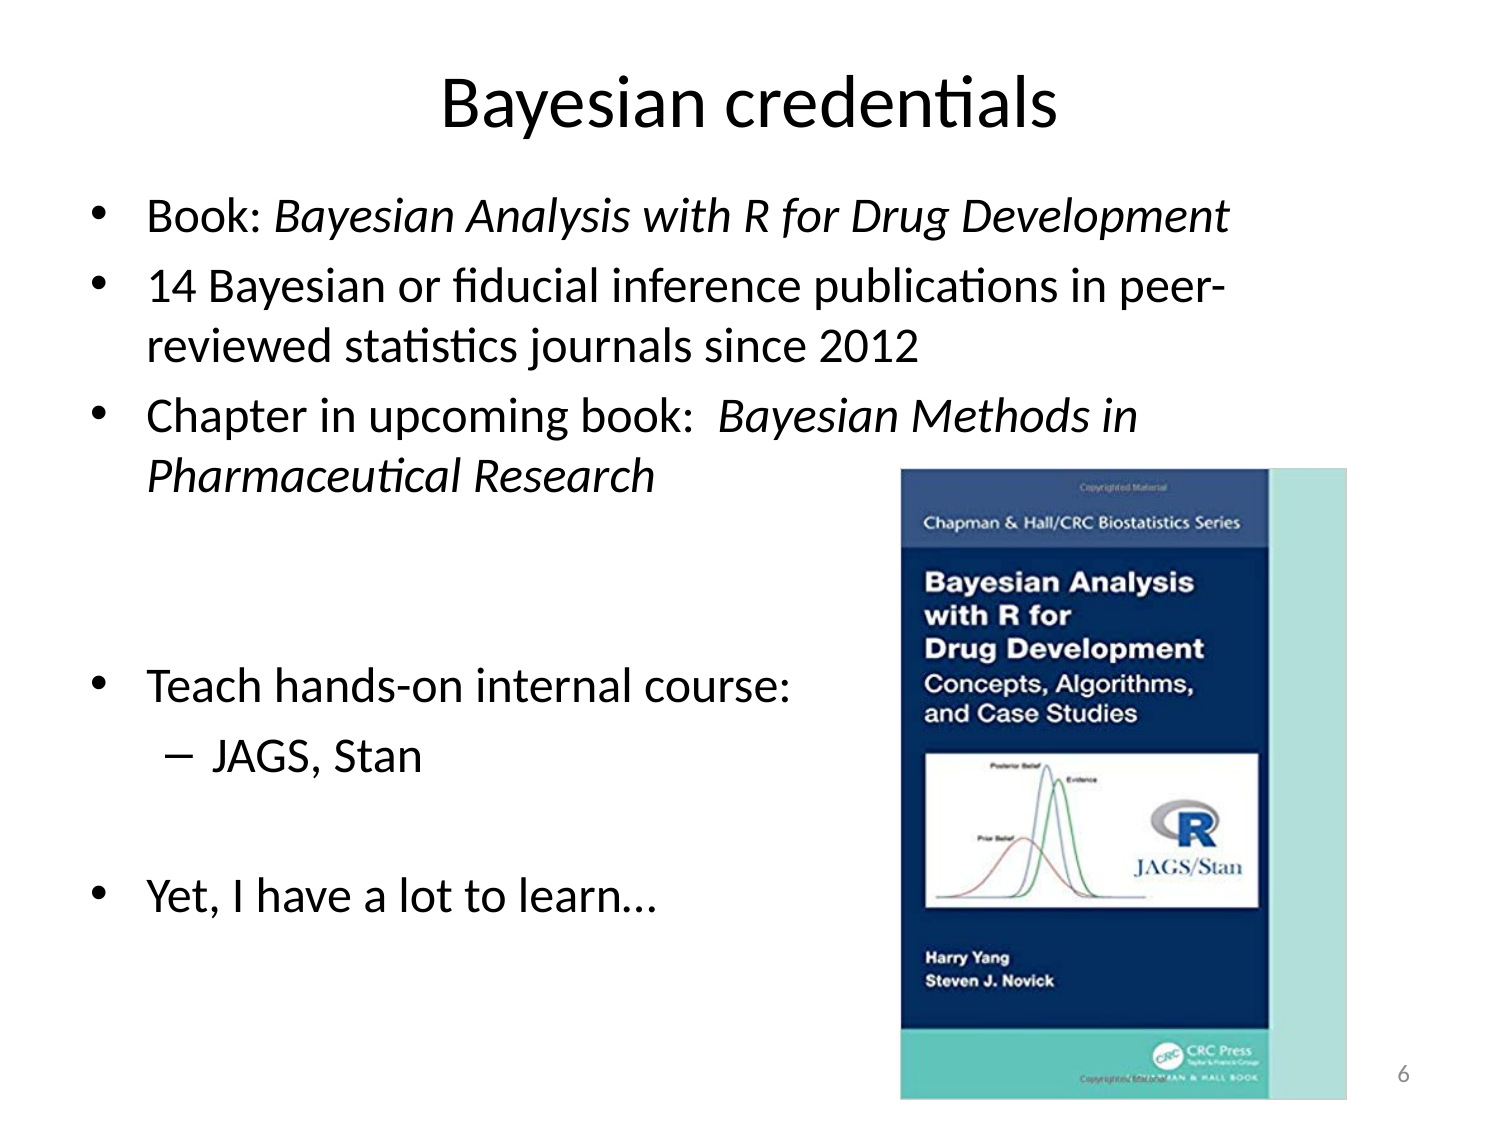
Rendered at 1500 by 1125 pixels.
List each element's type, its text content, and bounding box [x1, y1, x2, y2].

picture [899, 468, 1347, 1100]
list Book: Bayesian Analysis with R for Drug Development 14 Bayesian or fiducial inference publications in peer-reviewed statistics journals since 2012 Chapter in upcoming book: Bayesian Methods in Pharmaceutical Research Teach hands-on internal course: JAGS, Stan Yet, I have a lot to learn… [74, 174, 1413, 1036]
title Bayesian credentials [74, 44, 1426, 151]
slide_number 6 [1350, 1042, 1425, 1103]
